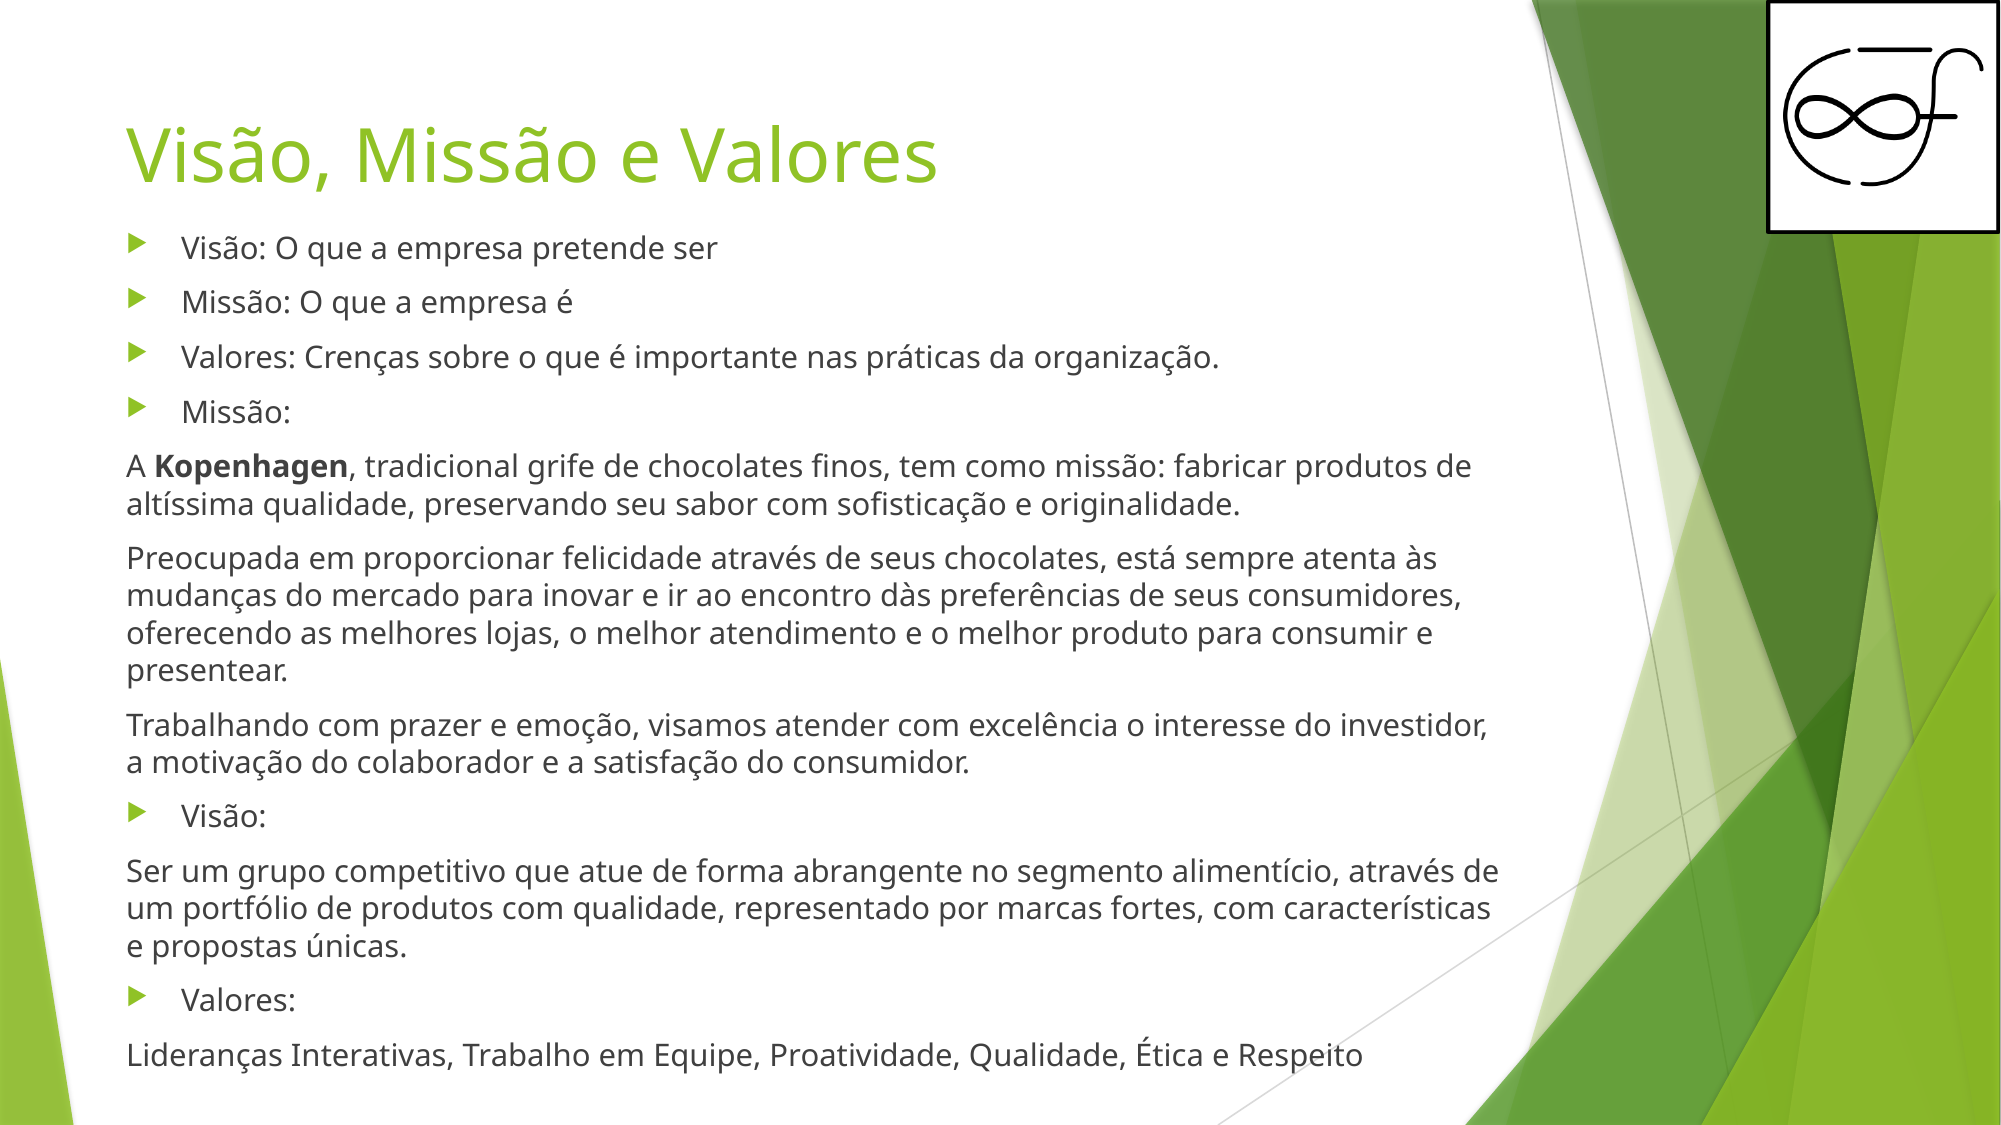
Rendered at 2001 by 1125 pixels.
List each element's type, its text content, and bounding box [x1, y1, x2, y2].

list Visão: O que a empresa pretende ser Missão: O que a empresa é Valores: Crenças sobre o que é importante nas práticas da organização. Missão: A Kopenhagen, tradicional grife de chocolates finos, tem como missão: fabricar produtos de altíssima qualidade, preservando seu sabor com sofisticação e originalidade. Preocupada em proporcionar felicidade através de seus chocolates, está sempre atenta às mudanças do mercado para inovar e ir ao encontro dàs preferências de seus consumidores, oferecendo as melhores lojas, o melhor atendimento e o melhor produto para consumir e presentear. Trabalhando com prazer e emoção, visamos atender com excelência o interesse do investidor, a motivação do colaborador e a satisfação do consumidor. Visão: Ser um grupo competitivo que atue de forma abrangente no segmento alimentício, através de um portfólio de produtos com qualidade, representado por marcas fortes, com características e propostas únicas. Valores: Lideranças Interativas, Trabalho em Equipe, Proatividade, Qualidade, Ética e Respeito [111, 220, 1522, 1087]
title Visão, Missão e Valores [111, 99, 1522, 220]
picture [1766, 0, 2000, 234]
